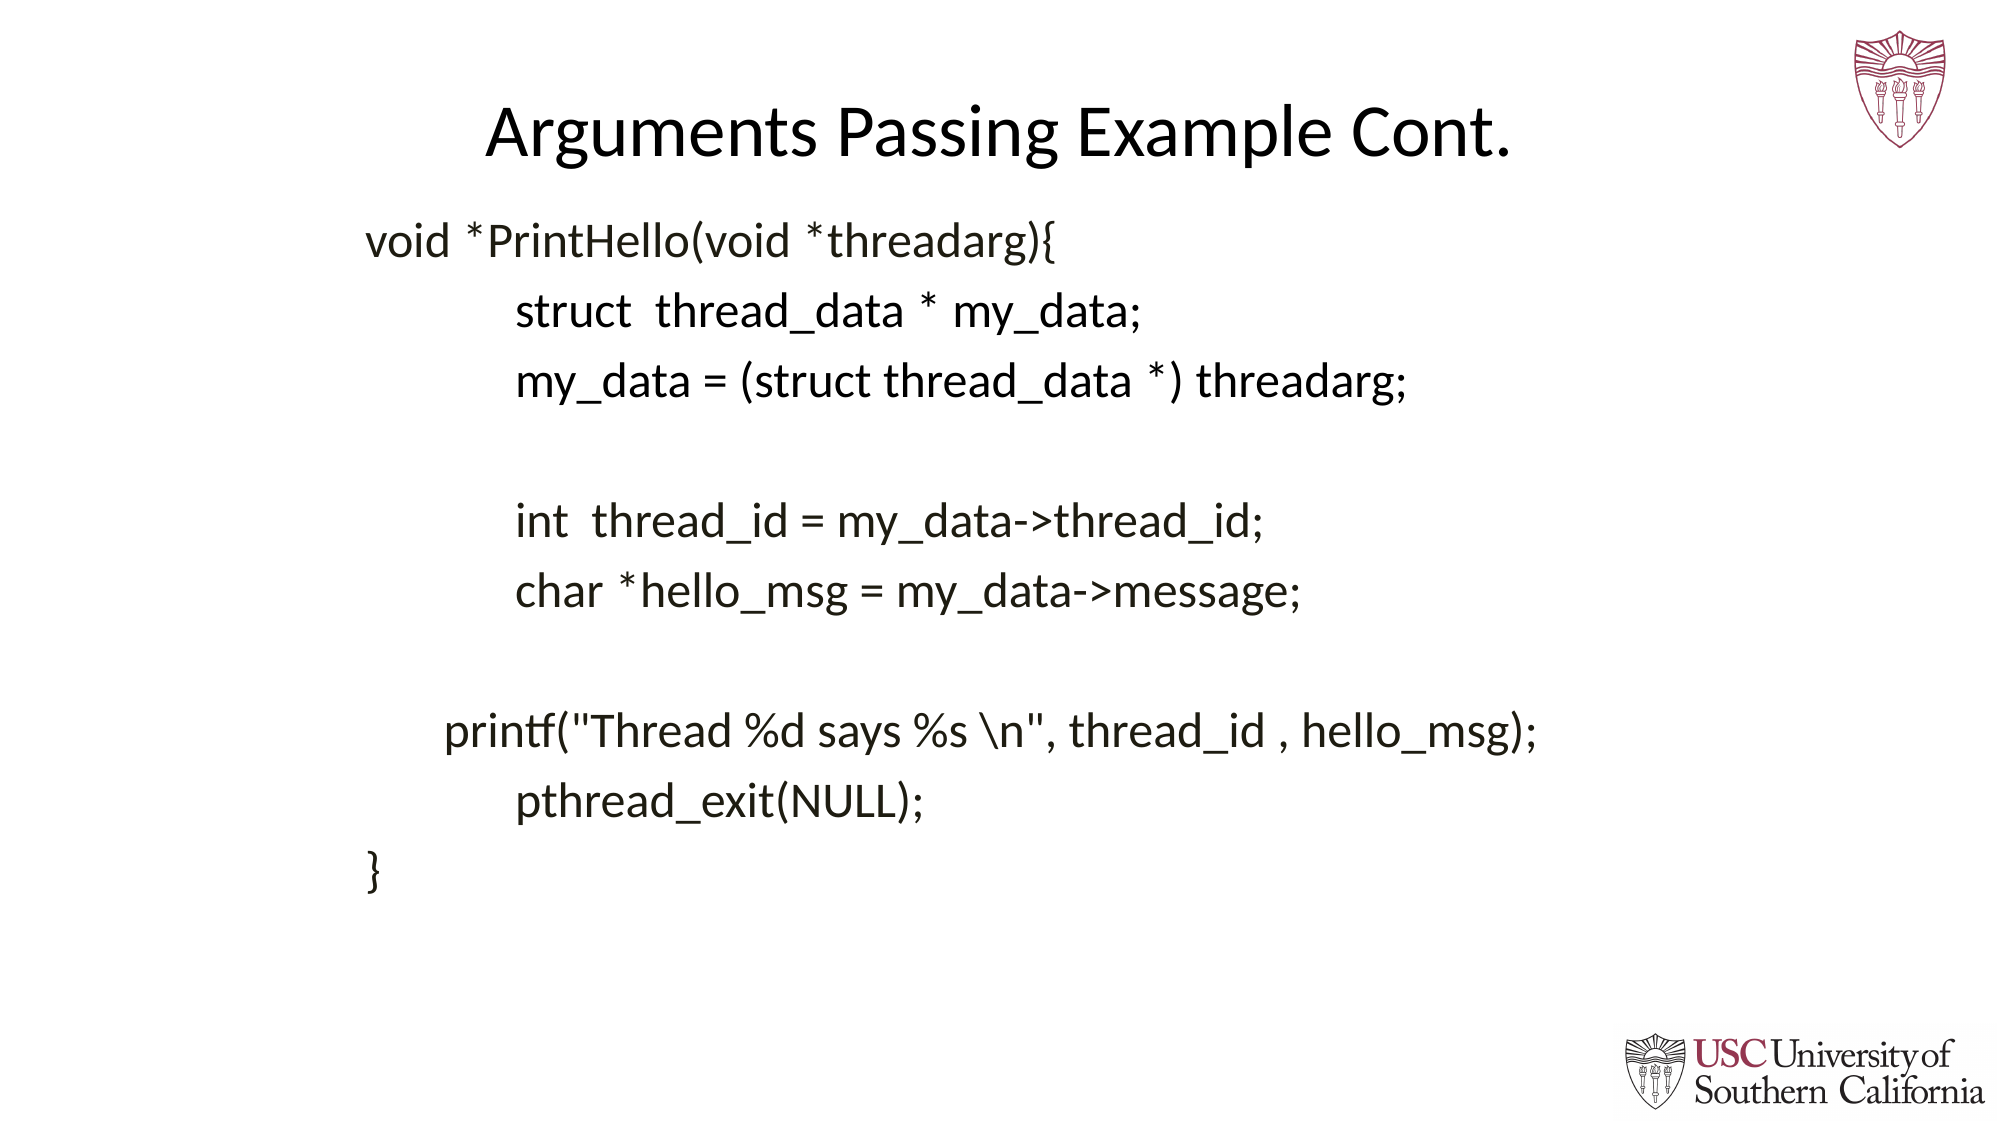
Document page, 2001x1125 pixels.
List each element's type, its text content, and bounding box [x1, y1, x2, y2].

title Arguments Passing Example Cont. [137, 50, 1863, 203]
list void *PrintHello(void *threadarg){ struct thread_data * my_data; my_data = (struct thread_data *) threadarg; int thread_id = my_data->thread_id; char *hello_msg = my_data->message; printf("Thread %d says %s \n", thread_id , hello_msg); pthread_exit(NULL); } [350, 200, 1647, 963]
